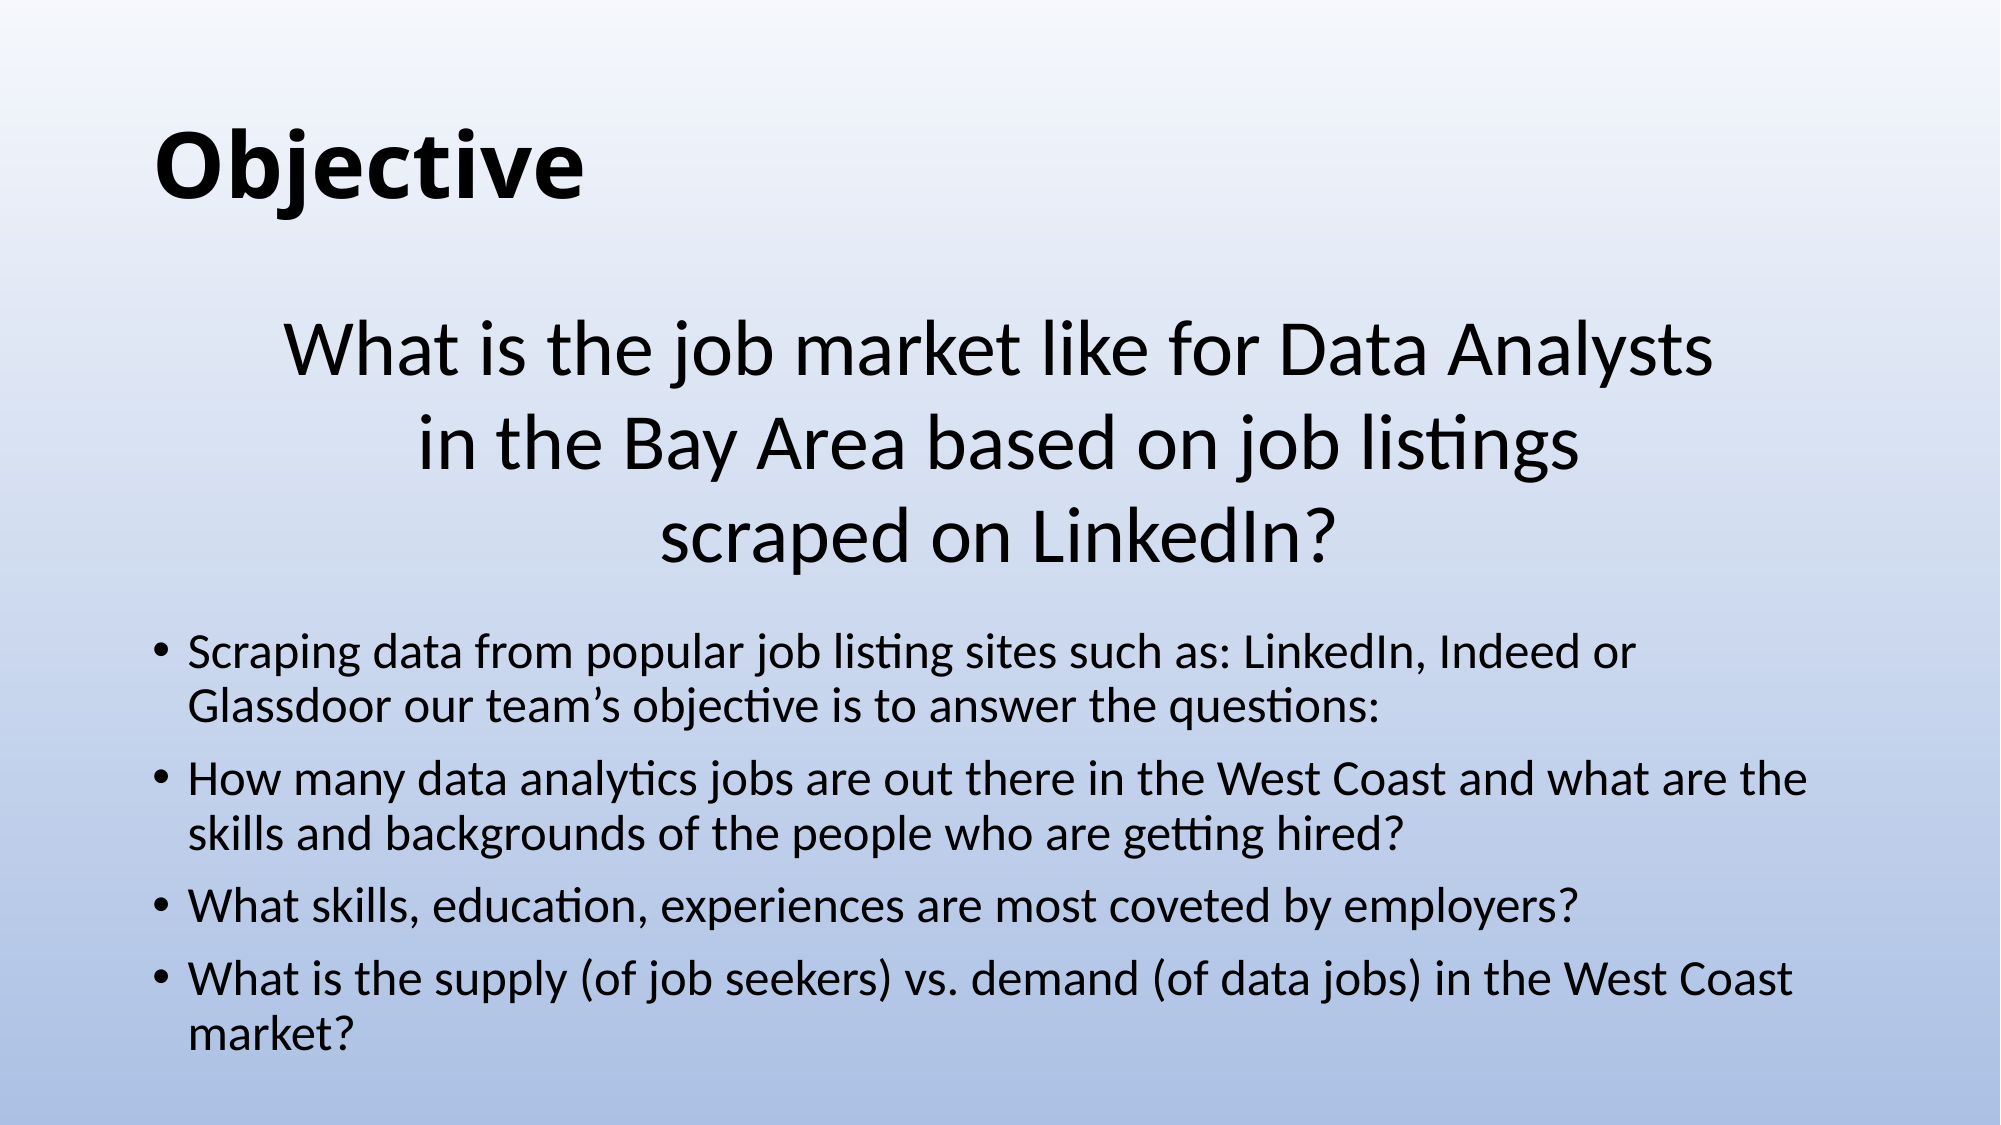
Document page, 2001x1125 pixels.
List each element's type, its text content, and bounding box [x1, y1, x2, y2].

title Objective [137, 59, 1863, 278]
list What is the job market like for Data Analysts in the Bay Area based on job listings scraped on LinkedIn? Scraping data from popular job listing sites such as: LinkedIn, Indeed or Glassdoor our team’s objective is to answer the questions: How many data analytics jobs are out there in the West Coast and what are the skills and backgrounds of the people who are getting hired? What skills, education, experiences are most coveted by employers? What is the supply (of job seekers) vs. demand (of data jobs) in the West Coast market? [137, 299, 1863, 1069]
